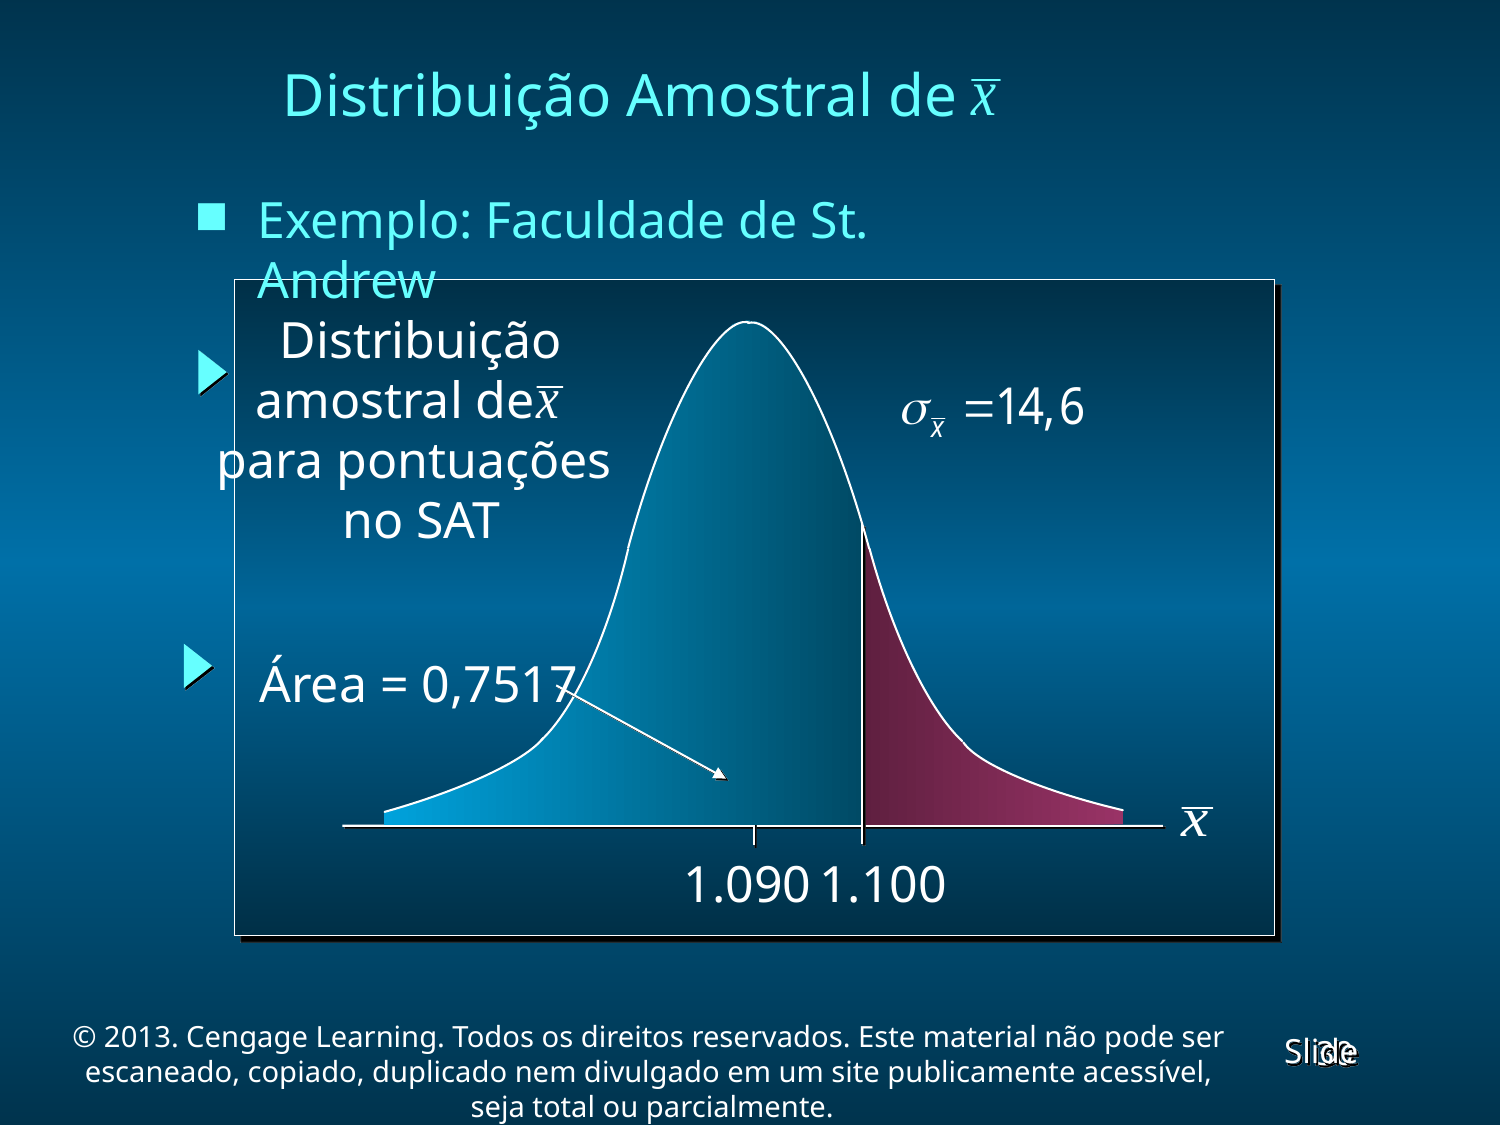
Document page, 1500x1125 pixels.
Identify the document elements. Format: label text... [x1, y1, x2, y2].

text_box [383, 805, 861, 825]
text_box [215, 301, 627, 560]
text_box [184, 645, 211, 686]
text_box Exemplo: Faculdade de St. Andrew [111, 181, 1058, 275]
text_box Área = 0,7517 [244, 645, 362, 721]
text_box [199, 352, 210, 393]
text_box 1.100 [804, 845, 962, 920]
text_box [246, 50, 1009, 137]
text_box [1176, 804, 1218, 839]
text_box [865, 805, 1124, 825]
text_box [367, 310, 1149, 796]
text_box 1.090 [668, 845, 804, 920]
text_box [234, 279, 1275, 936]
